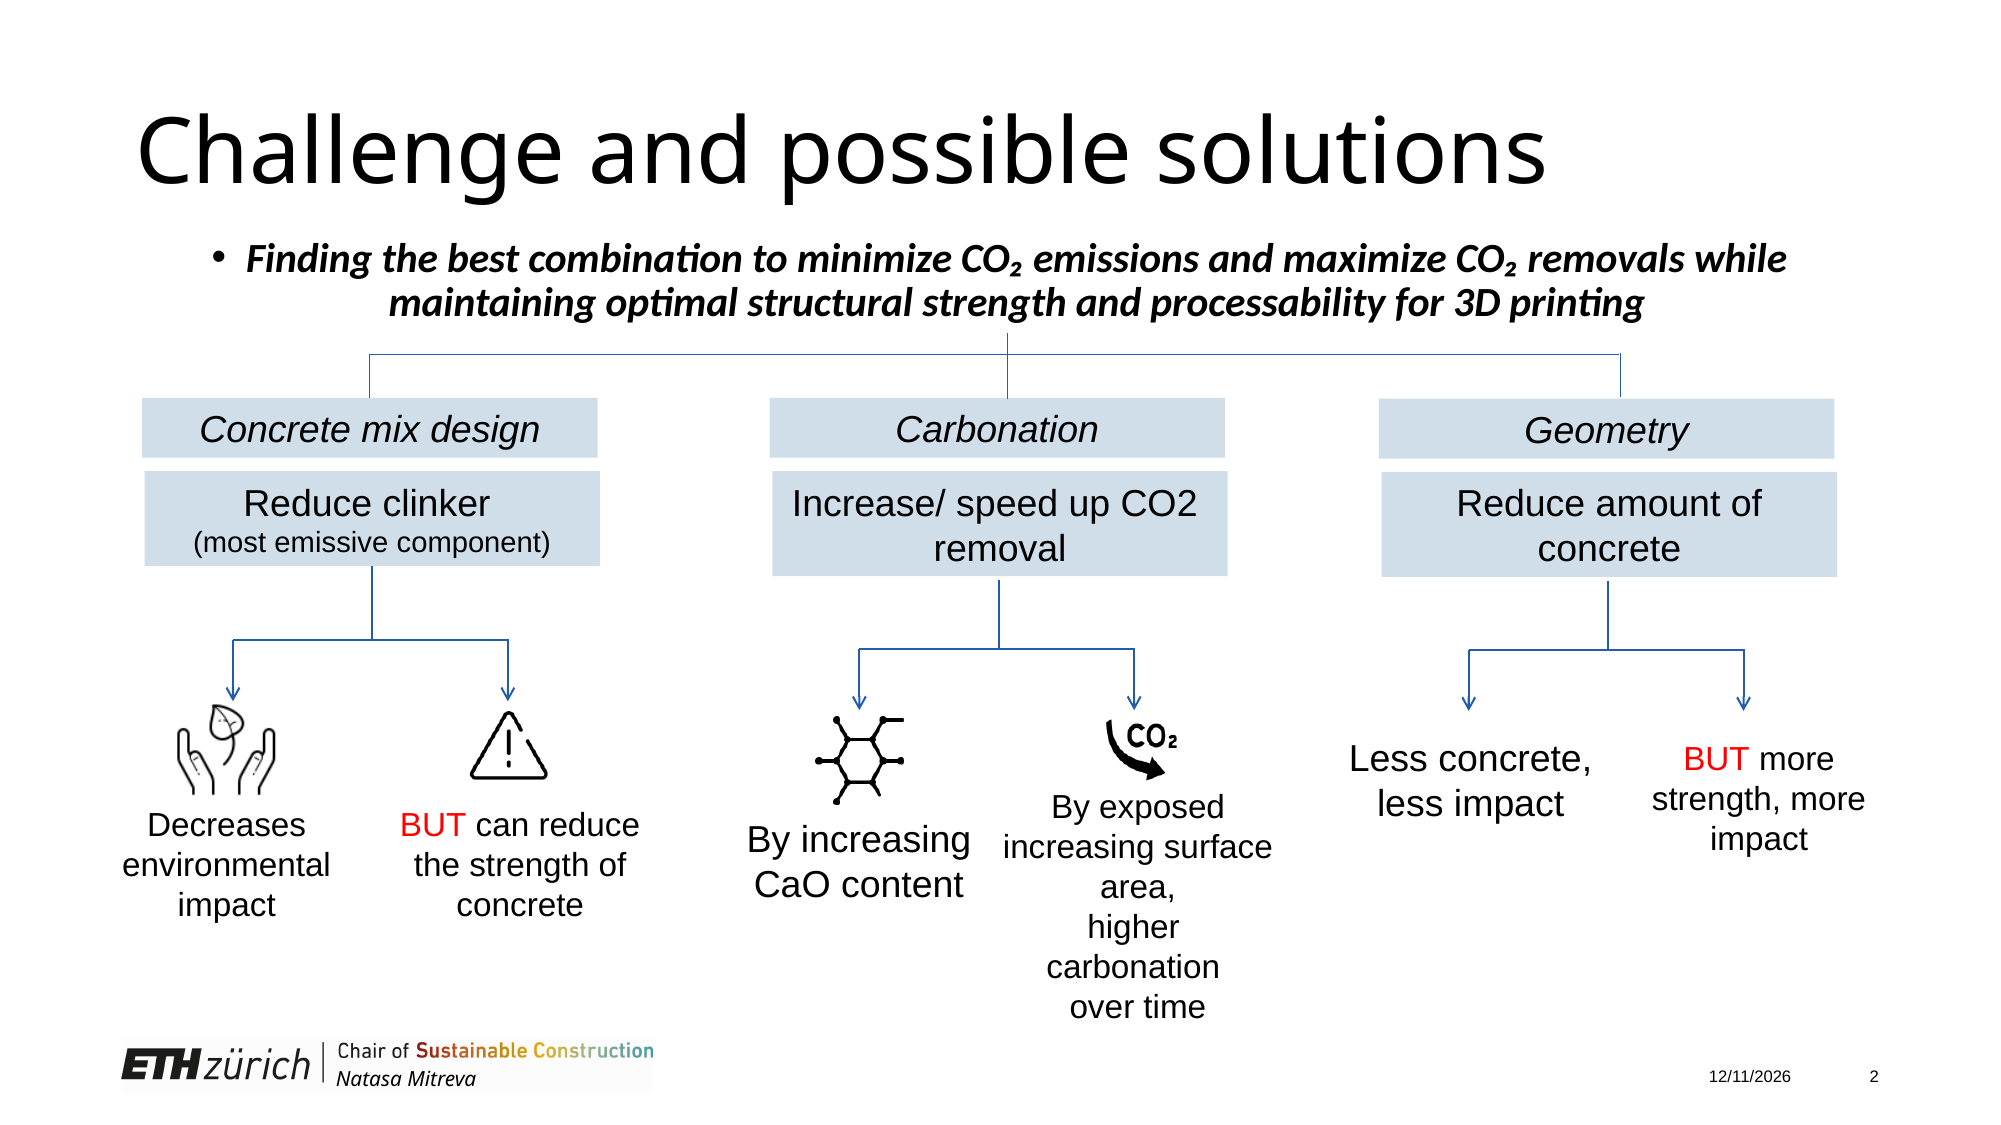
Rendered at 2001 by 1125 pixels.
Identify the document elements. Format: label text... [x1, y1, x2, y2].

text_box Geometry [1378, 398, 1835, 459]
text_box Decreases environmental impact [75, 795, 369, 931]
list Finding the best combination to minimize CO₂ emissions and maximize CO₂ removals while maintaining optimal structural strength and processability for 3D printing [120, 229, 1880, 335]
text_box Concrete mix design [142, 397, 598, 458]
text_box BUT more strength, more impact [1621, 729, 1898, 905]
picture [469, 701, 548, 780]
text_box Increase/ speed up CO2 removal [772, 471, 1228, 577]
text_box Less concrete, less impact [1319, 726, 1623, 832]
picture [121, 1039, 653, 1094]
text_box BUT can reduce the strength of concrete [369, 795, 671, 931]
text_box 2 [1825, 1058, 1879, 1094]
text_box Carbonation [769, 397, 1225, 458]
title Challenge and possible solutions [120, 95, 1880, 213]
picture [1101, 708, 1181, 787]
text_box Reduce clinker (most emissive component) [144, 471, 600, 567]
text_box Reduce amount of concrete [1381, 471, 1838, 577]
text_box By increasing CaO content [707, 807, 1011, 913]
text_box 20/05/2025 [1708, 1058, 1810, 1094]
picture [165, 686, 289, 811]
picture [815, 716, 904, 806]
text_box By exposed increasing surface area, higher carbonation over time [962, 777, 1314, 1033]
text_box Natasa Mitreva [320, 1058, 670, 1094]
